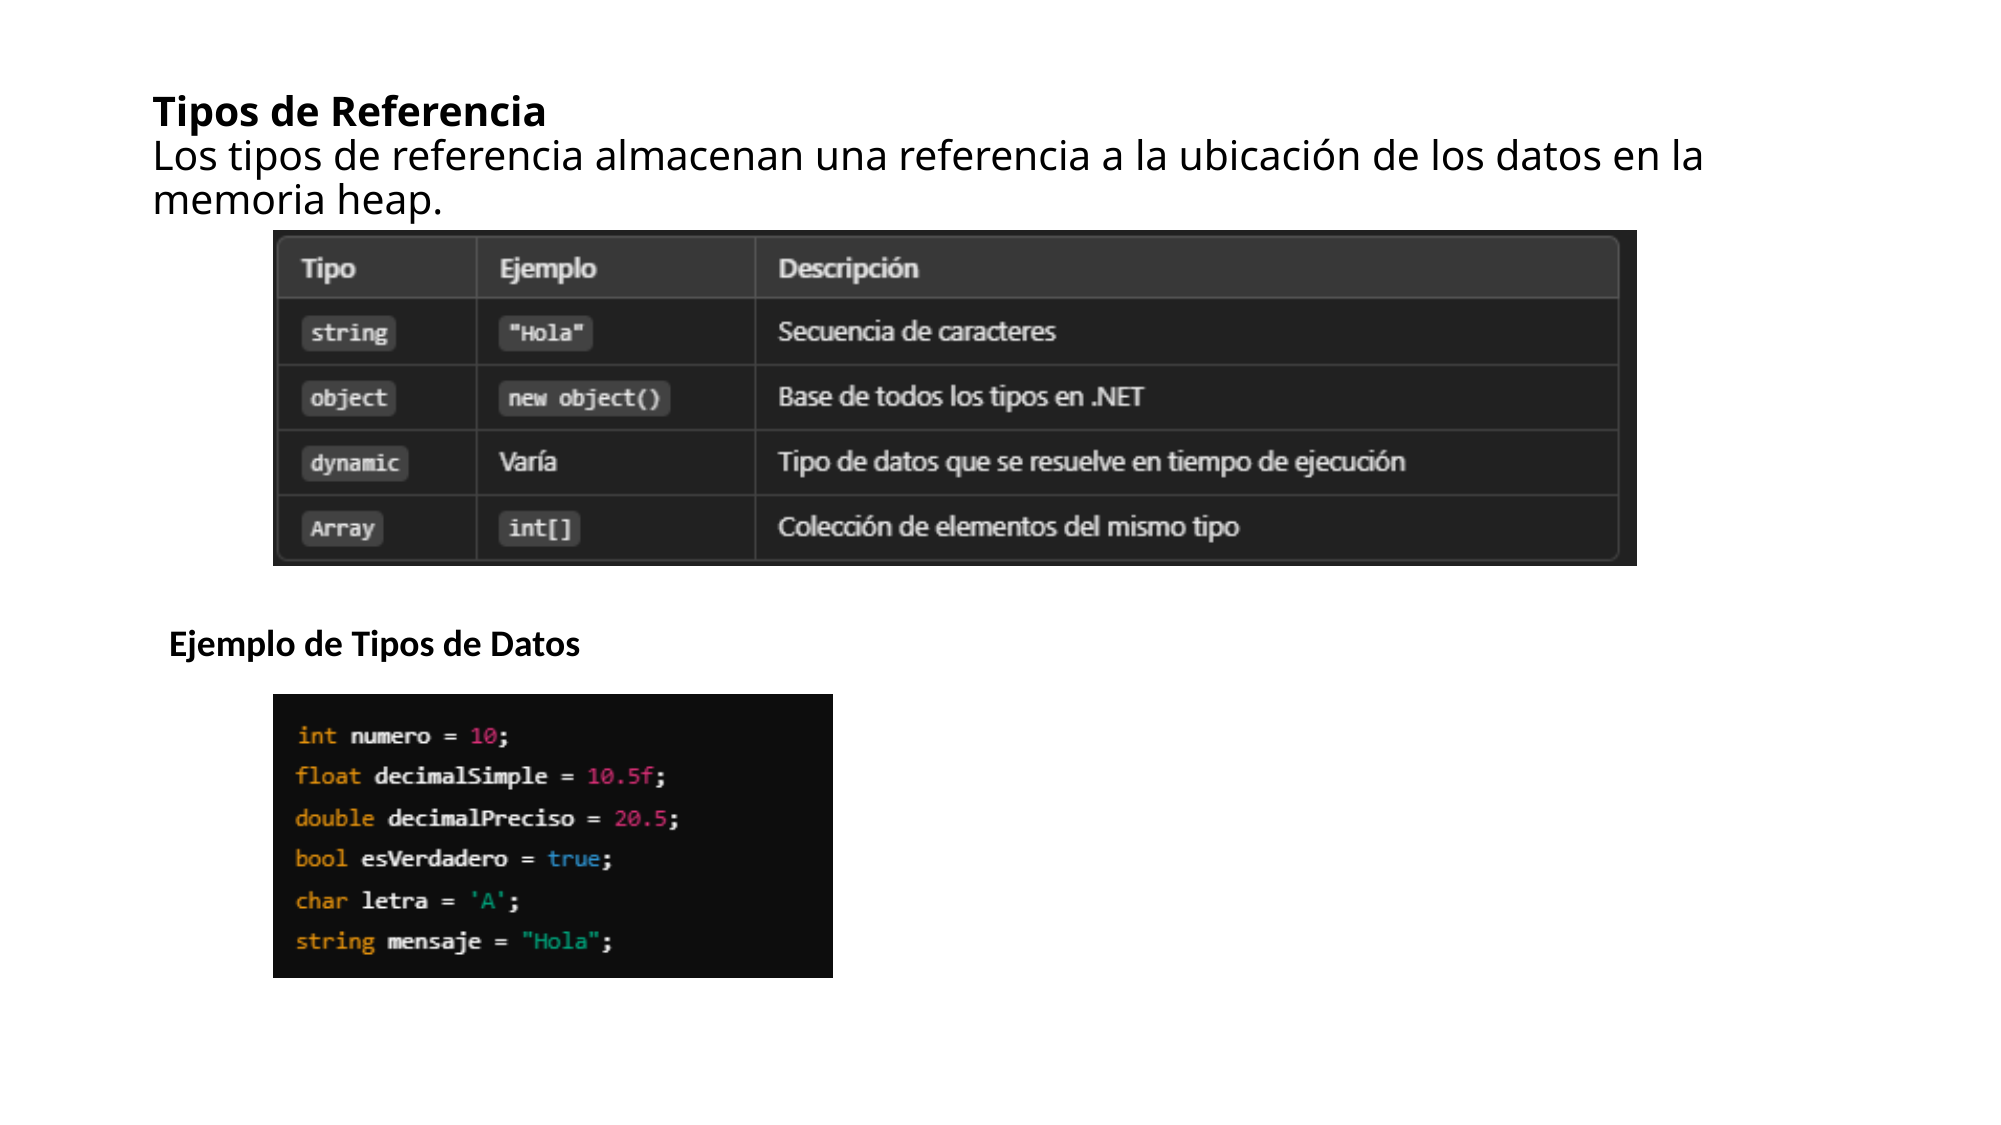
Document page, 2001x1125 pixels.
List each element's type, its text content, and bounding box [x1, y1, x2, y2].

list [273, 230, 1637, 566]
text_box Ejemplo de Tipos de Datos [154, 612, 1155, 672]
title Tipos de Referencia Los tipos de referencia almacenan una referencia a la ubicación de los datos en la memoria heap. [137, 83, 1863, 231]
picture [273, 694, 833, 978]
